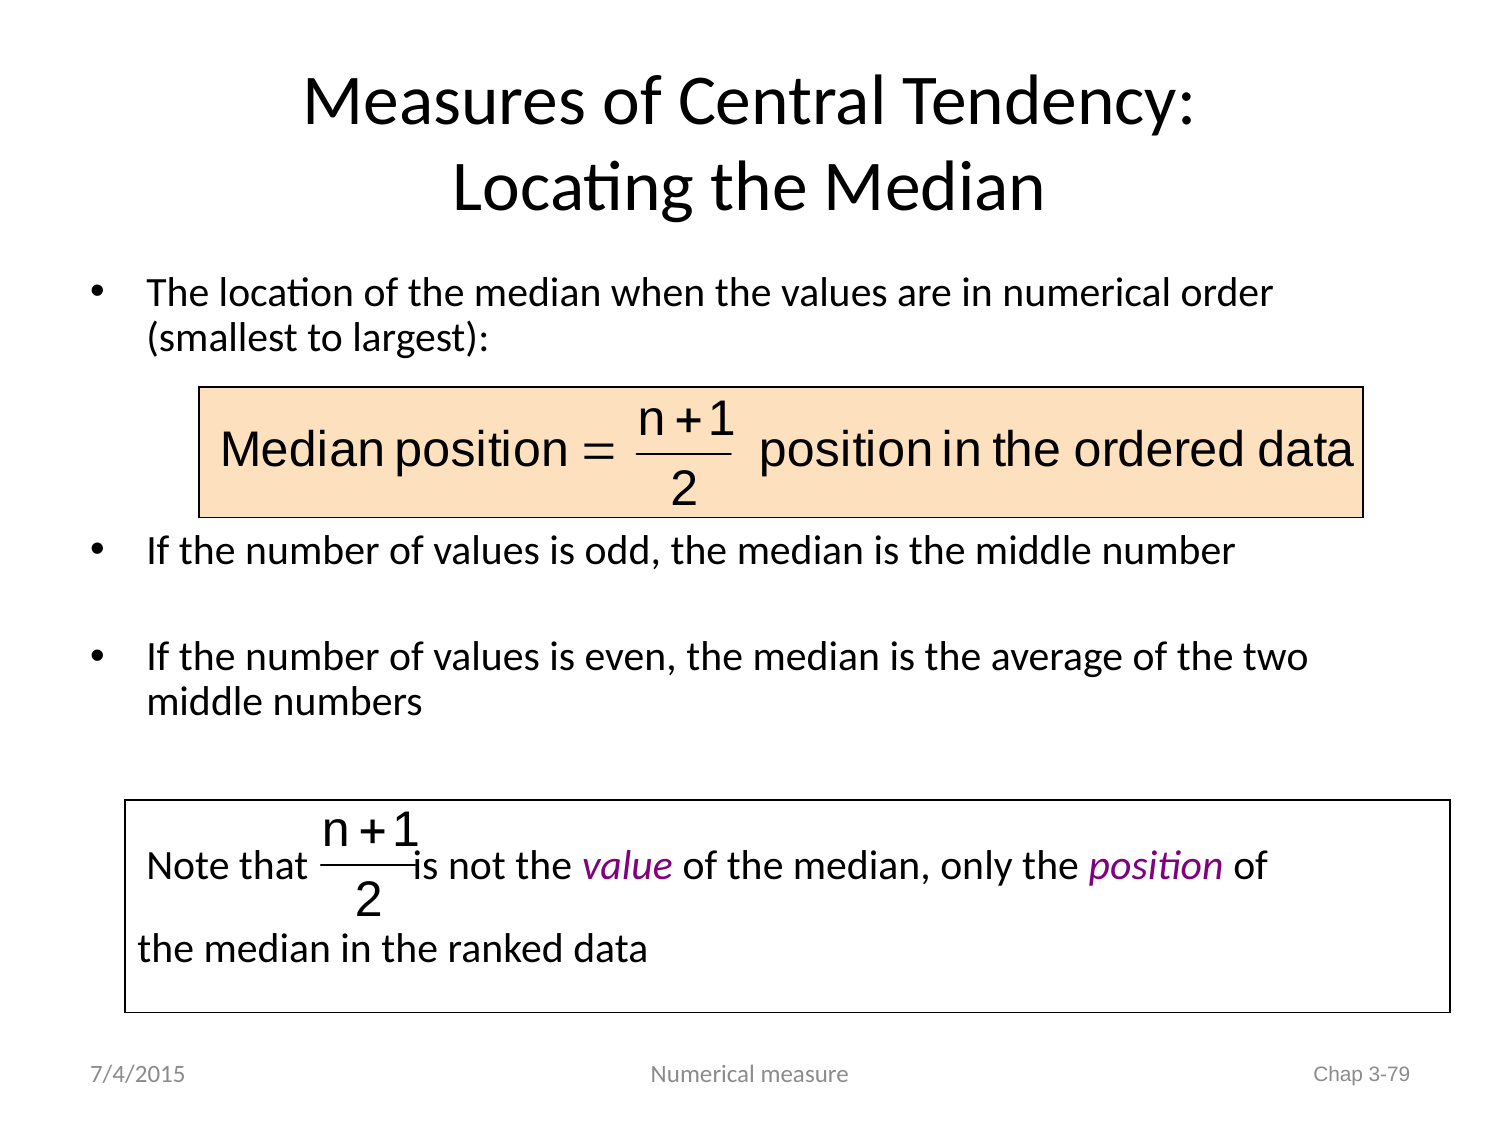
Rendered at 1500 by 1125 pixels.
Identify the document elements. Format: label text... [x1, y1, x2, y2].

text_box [312, 798, 426, 929]
slide_number Chap 3-79 [1074, 1042, 1425, 1103]
footer Numerical measure [512, 1042, 988, 1103]
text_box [199, 387, 1363, 517]
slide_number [75, 1042, 425, 1103]
list The location of the median when the values are in numerical order (smallest to largest): If the number of values is odd, the median is the middle number If the number of values is even, the median is the average of the two middle numbers Note that is not the value of the median, only the position of the median in the ranked data [75, 262, 1425, 1005]
text_box [125, 799, 1450, 1013]
title Measures of Central Tendency: Locating the Median [75, 45, 1425, 233]
